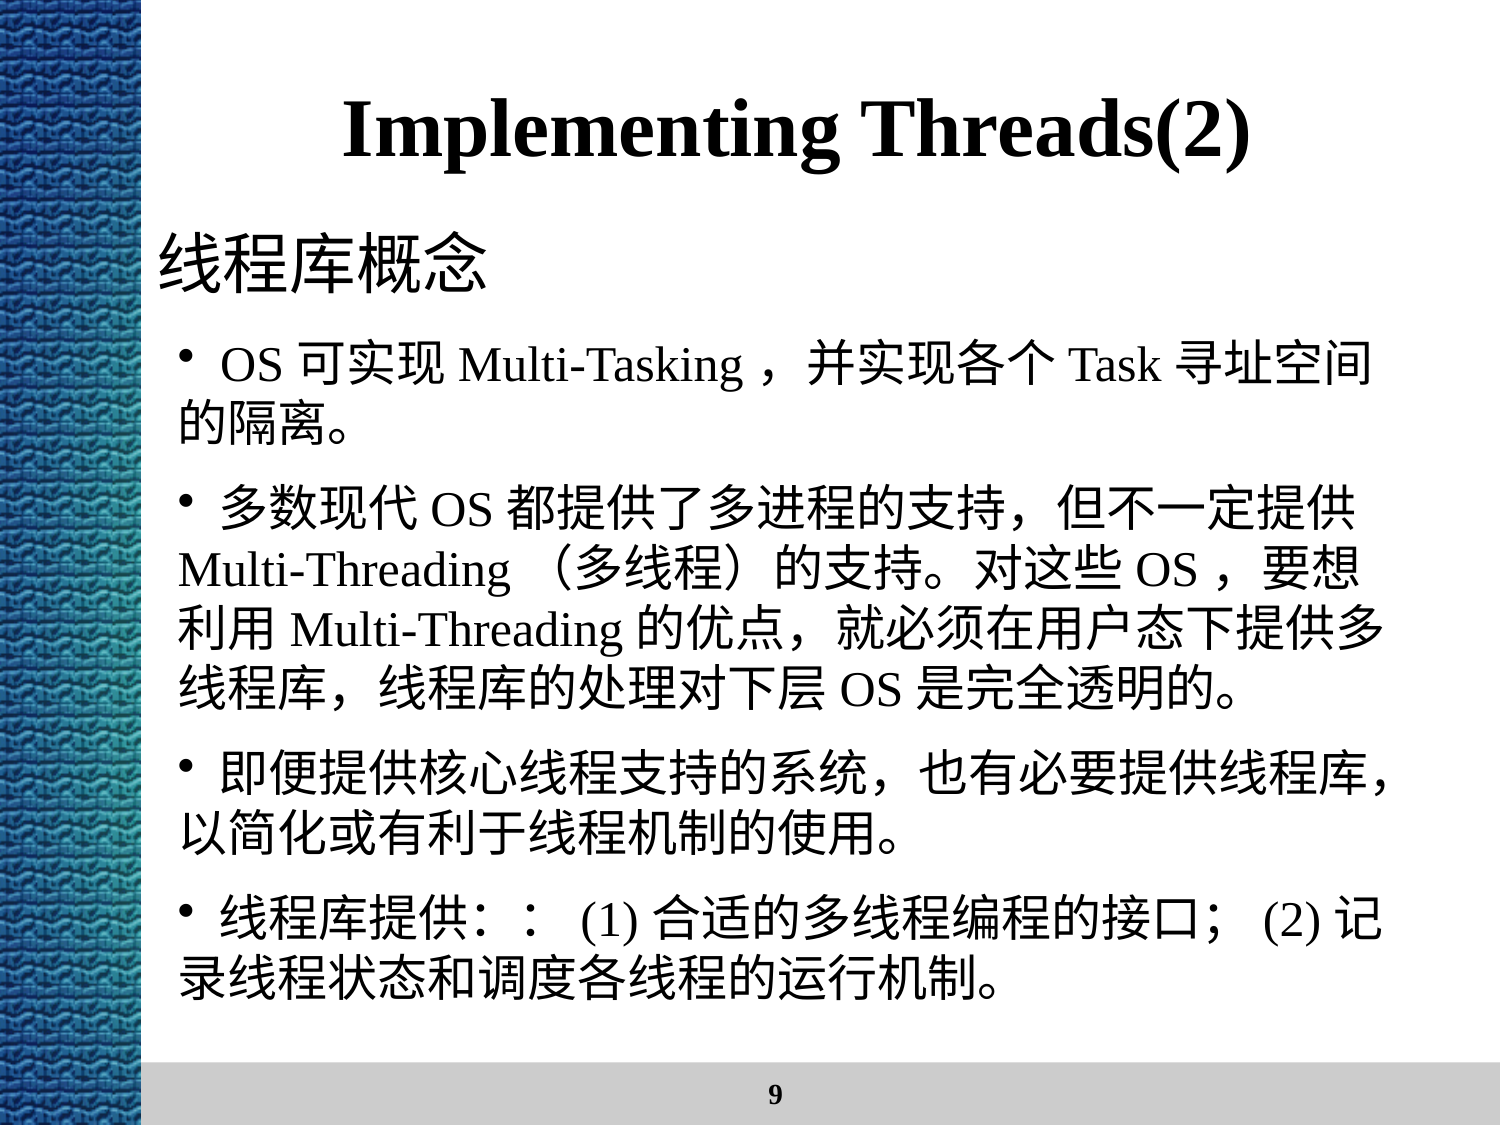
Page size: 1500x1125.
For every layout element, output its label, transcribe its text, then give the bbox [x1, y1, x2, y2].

text_box 线程库概念 [141, 214, 1146, 309]
picture [0, 0, 141, 1125]
text_box OS可实现Multi-Tasking，并实现各个Task寻址空间的隔离。 多数现代OS都提供了多进程的支持，但不一定提供Multi-Threading（多线程）的支持。对这些OS，要想利用Multi-Threading的优点，就必须在用户态下提供多线程库，线程库的处理对下层OS是完全透明的。 即便提供核心线程支持的系统，也有必要提供线程库，以简化或有利于线程机制的使用。 线程库提供：：(1)合适的多线程编程的接口；(2)记录线程状态和调度各线程的运行机制。 [162, 323, 1426, 1014]
title Implementing Threads(2) [159, 50, 1436, 197]
slide_number 9 [600, 1067, 951, 1118]
